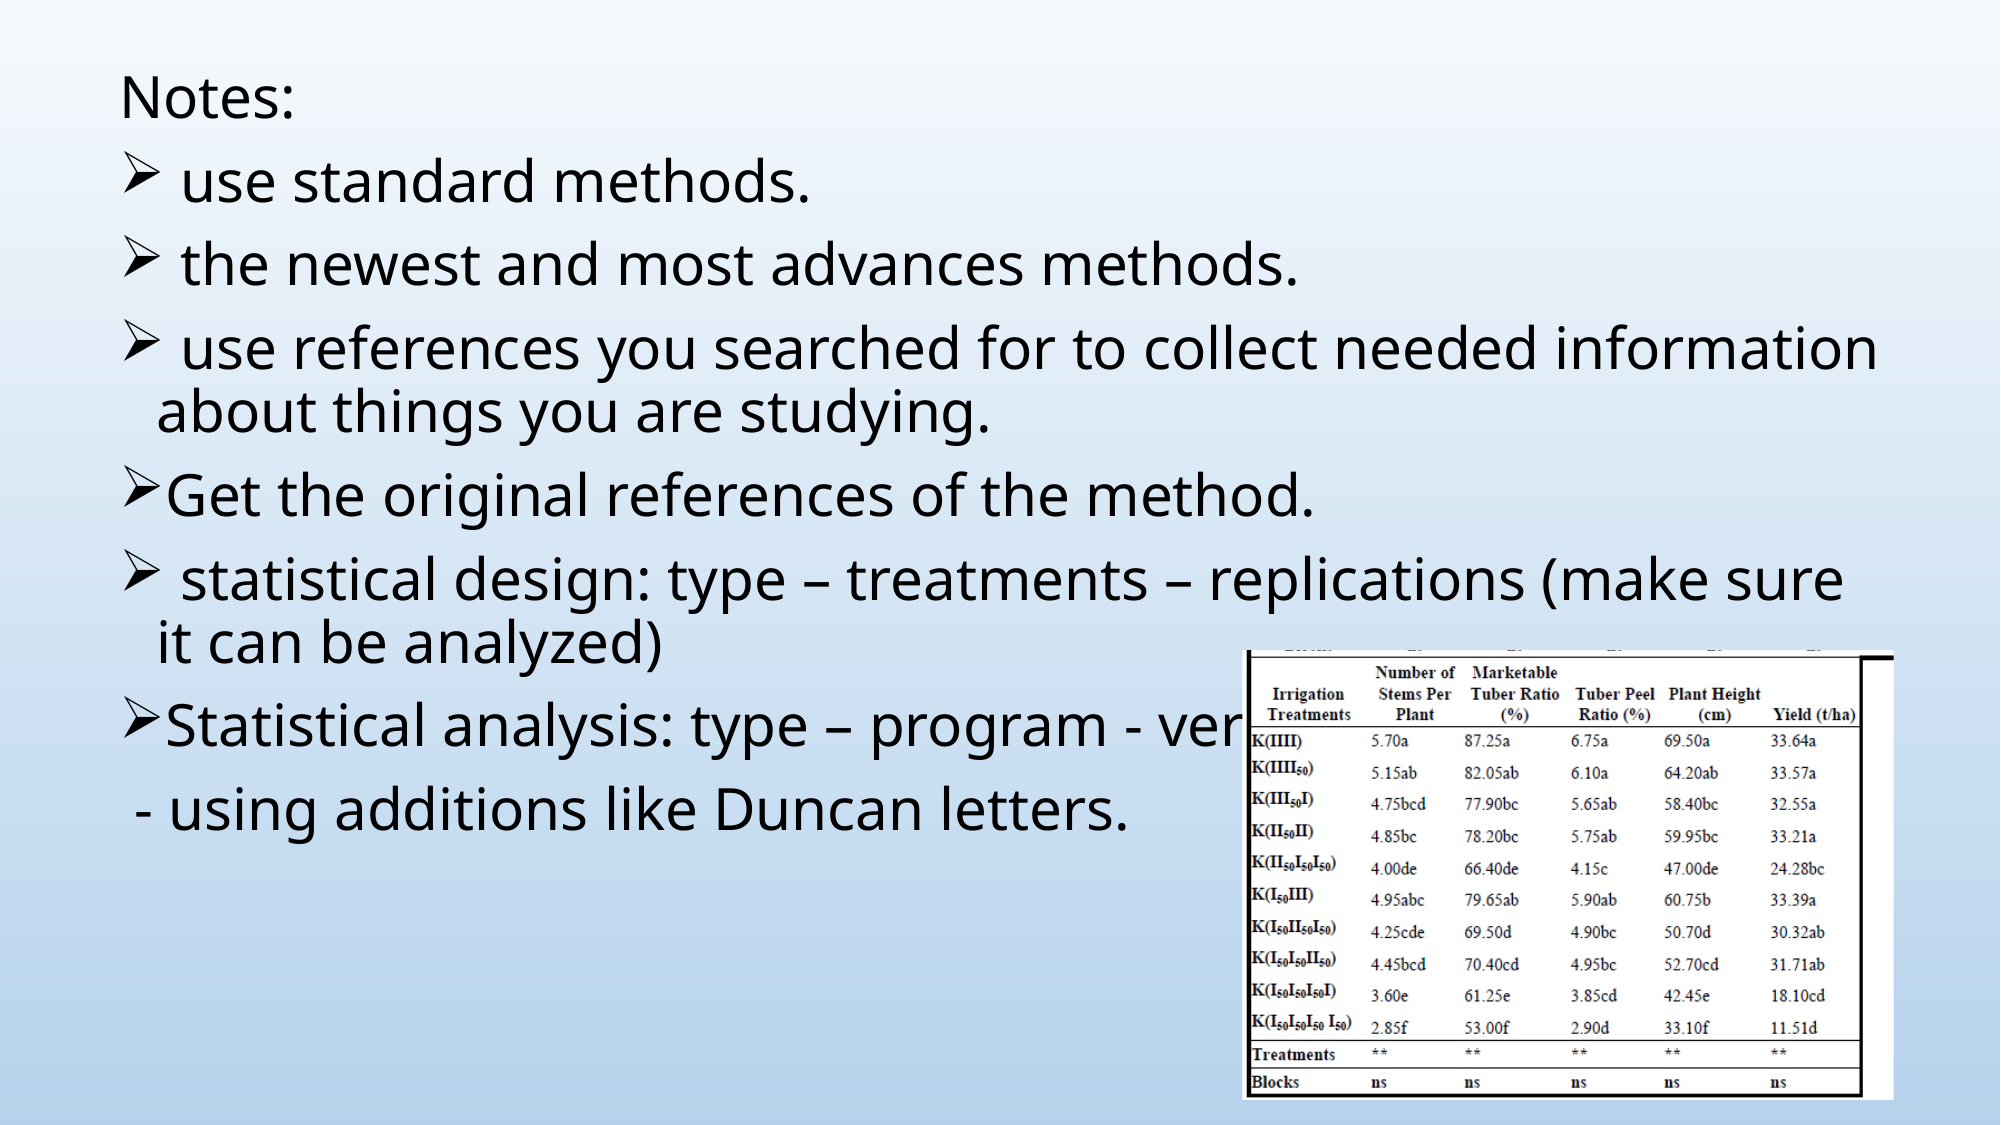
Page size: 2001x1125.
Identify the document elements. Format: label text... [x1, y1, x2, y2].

list Notes: use standard methods. the newest and most advances methods. use references you searched for to collect needed information about things you are studying. Get the original references of the method. statistical design: type – treatments – replications (make sure it can be analyzed) Statistical analysis: type – program - version - using additions like Duncan letters. [104, 60, 1911, 1044]
picture [1242, 649, 1894, 1100]
